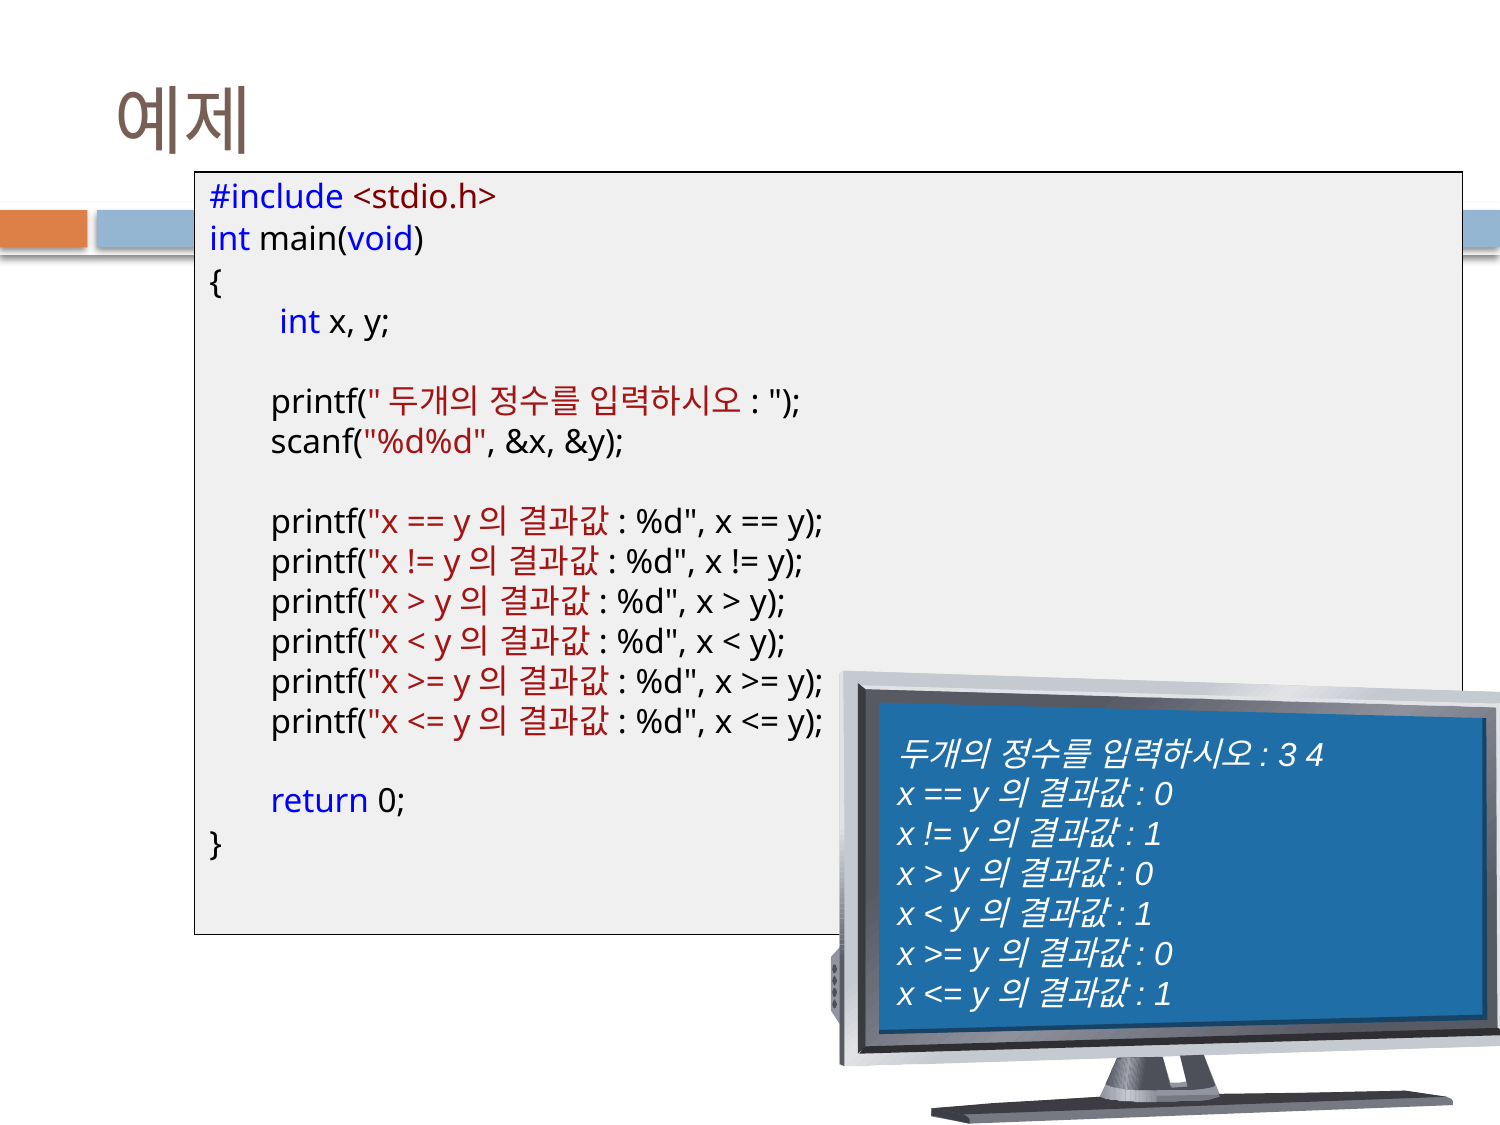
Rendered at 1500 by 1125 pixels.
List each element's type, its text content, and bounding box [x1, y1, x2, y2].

title 예제 [99, 37, 1438, 200]
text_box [827, 668, 1500, 1125]
text_box #include <stdio.h> int main(void) { int x, y; printf("두개의 정수를 입력하시오: "); scanf("%d%d", &x, &y); printf("x == y의 결과값: %d", x == y); printf("x != y의 결과값: %d", x != y); printf("x > y의 결과값: %d", x > y); printf("x < y의 결과값: %d", x < y); printf("x >= y의 결과값: %d", x >= y); printf("x <= y의 결과값: %d", x <= y); return 0; } [194, 172, 1463, 935]
